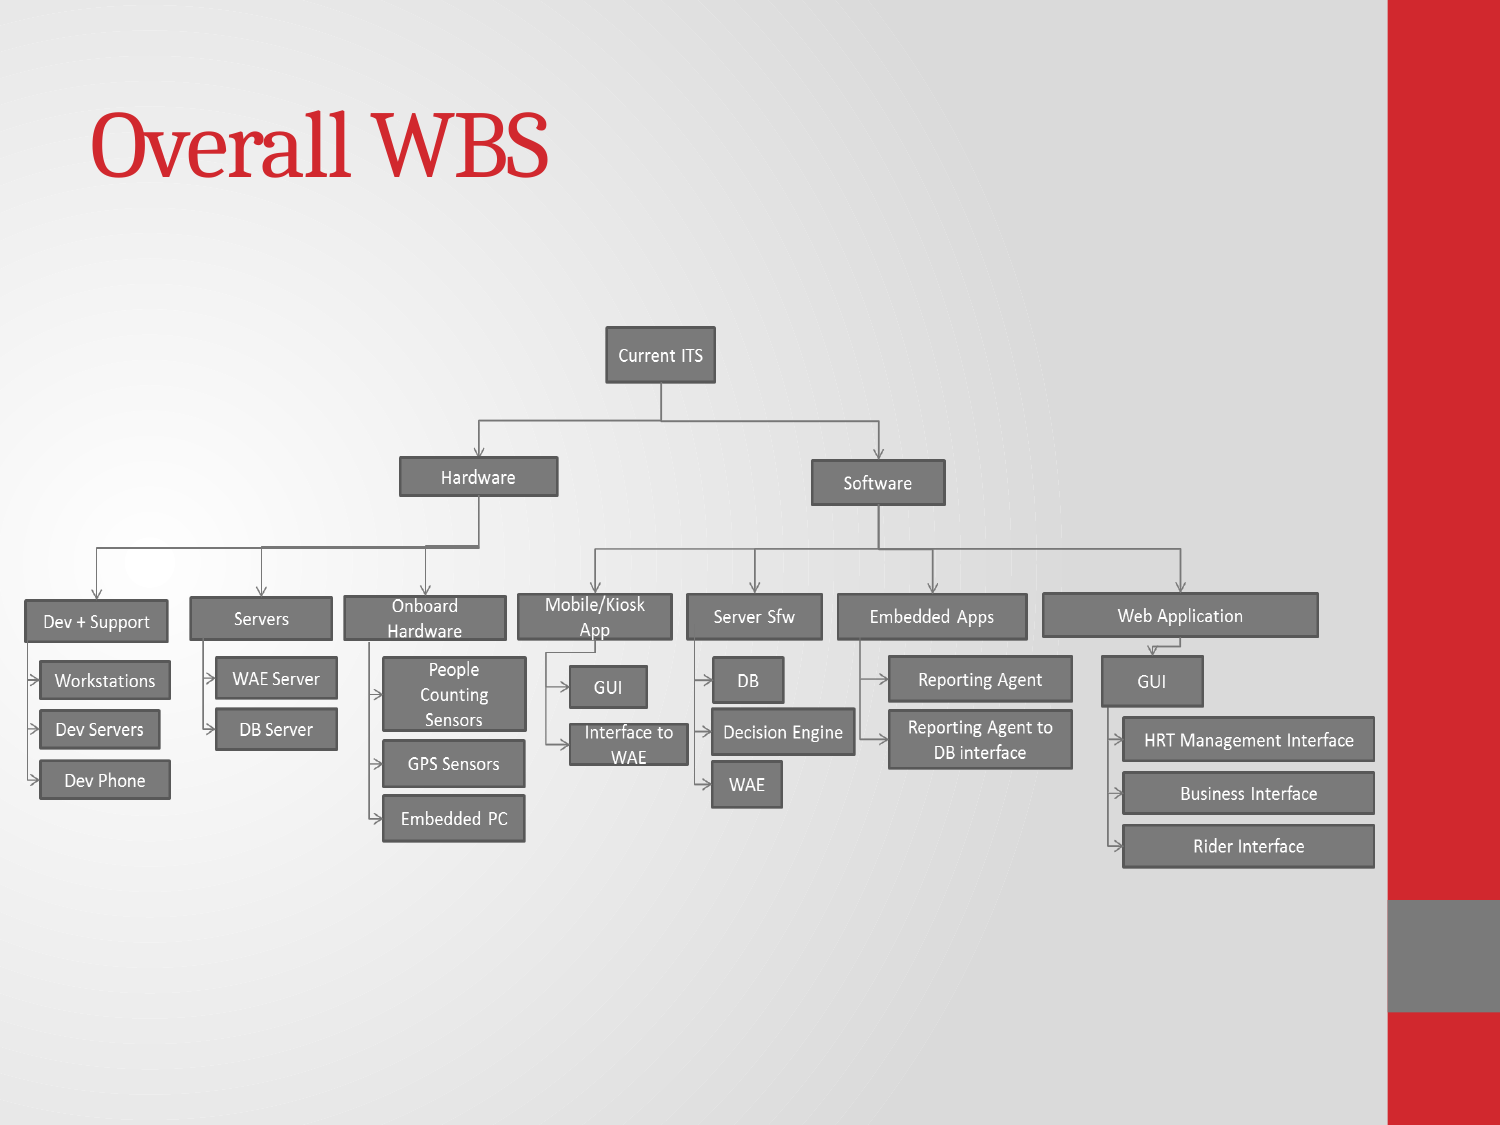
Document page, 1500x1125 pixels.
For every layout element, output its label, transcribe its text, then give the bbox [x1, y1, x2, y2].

title Overall WBS [75, 45, 1325, 233]
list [24, 325, 1376, 872]
